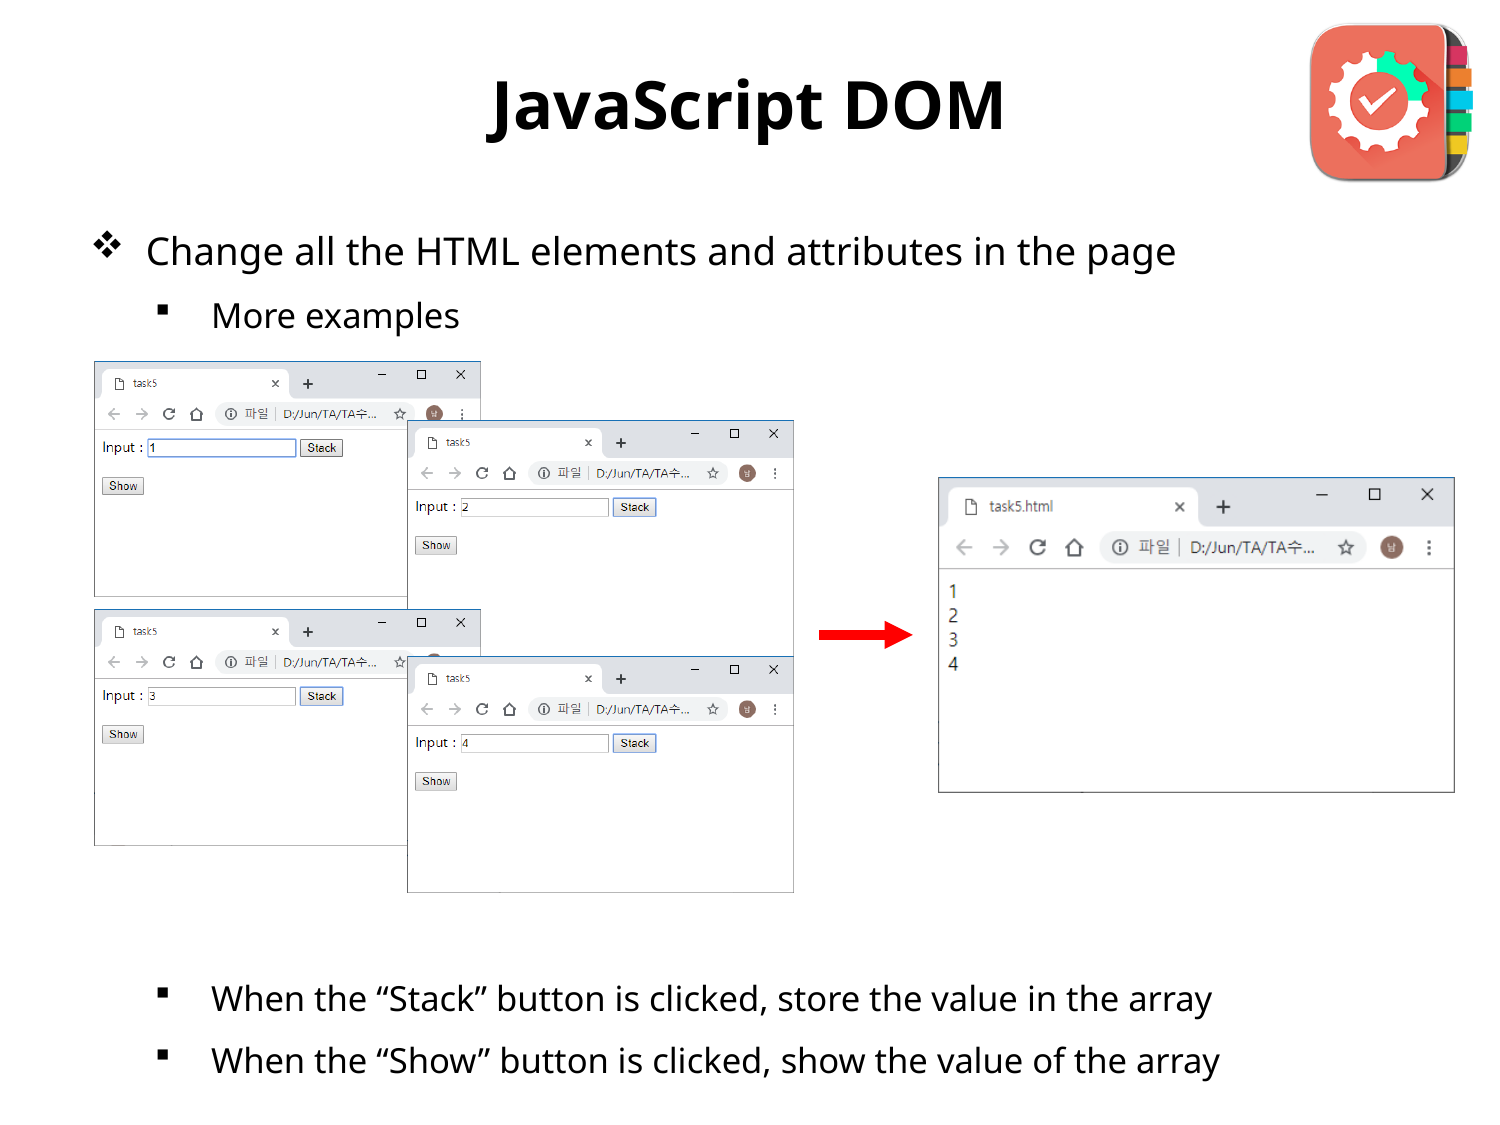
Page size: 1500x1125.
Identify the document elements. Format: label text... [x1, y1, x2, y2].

list Change all the HTML elements and attributes in the page More examples When the “Stack” button is clicked, store the value in the array When the “Show” button is clicked, show the value of the array [75, 196, 1425, 1094]
picture [94, 361, 794, 893]
picture [1304, 16, 1477, 189]
title JavaScript DOM [75, 45, 1299, 161]
picture [938, 477, 1455, 793]
